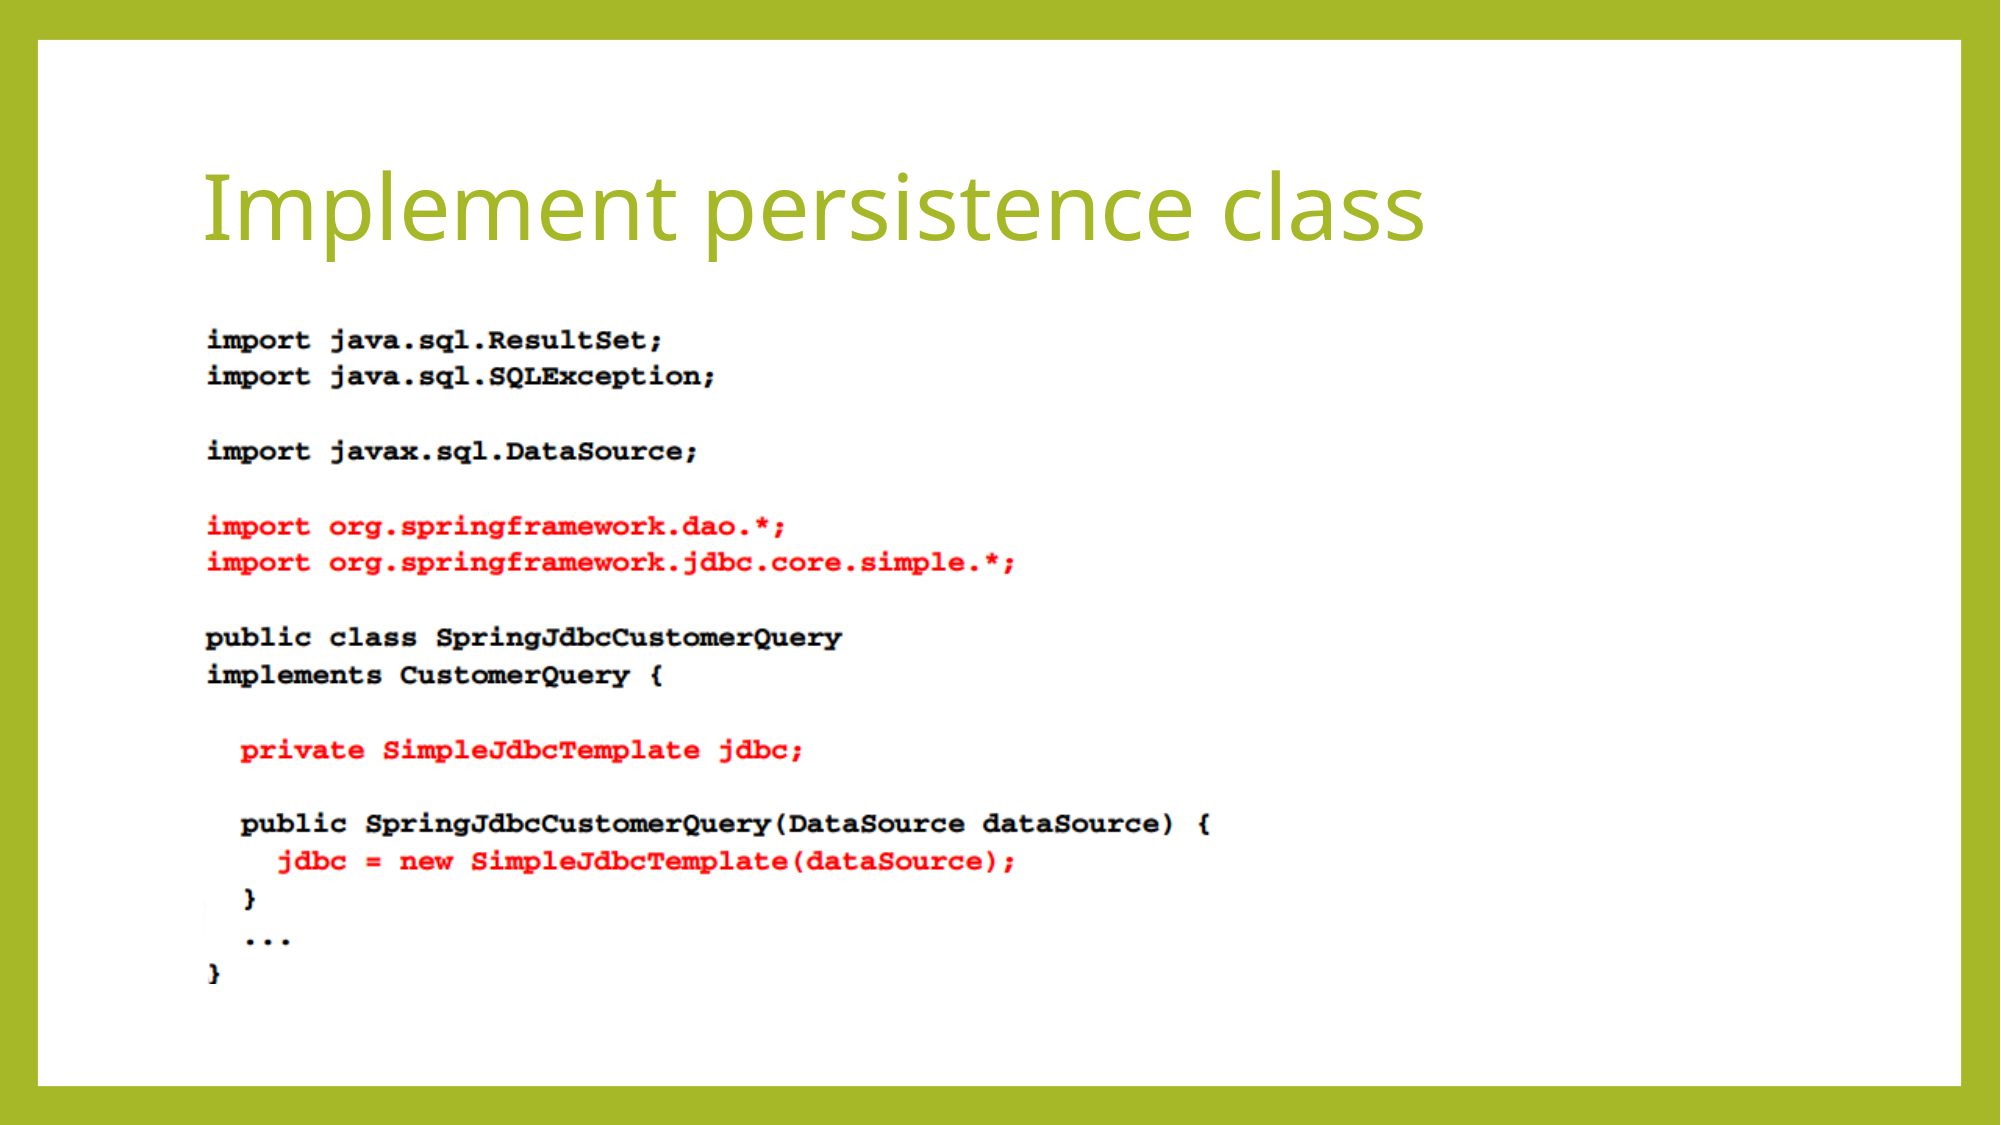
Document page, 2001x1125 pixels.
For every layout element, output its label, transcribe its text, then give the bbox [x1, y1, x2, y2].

title Implement persistence class [187, 99, 1808, 323]
picture [201, 319, 1258, 984]
